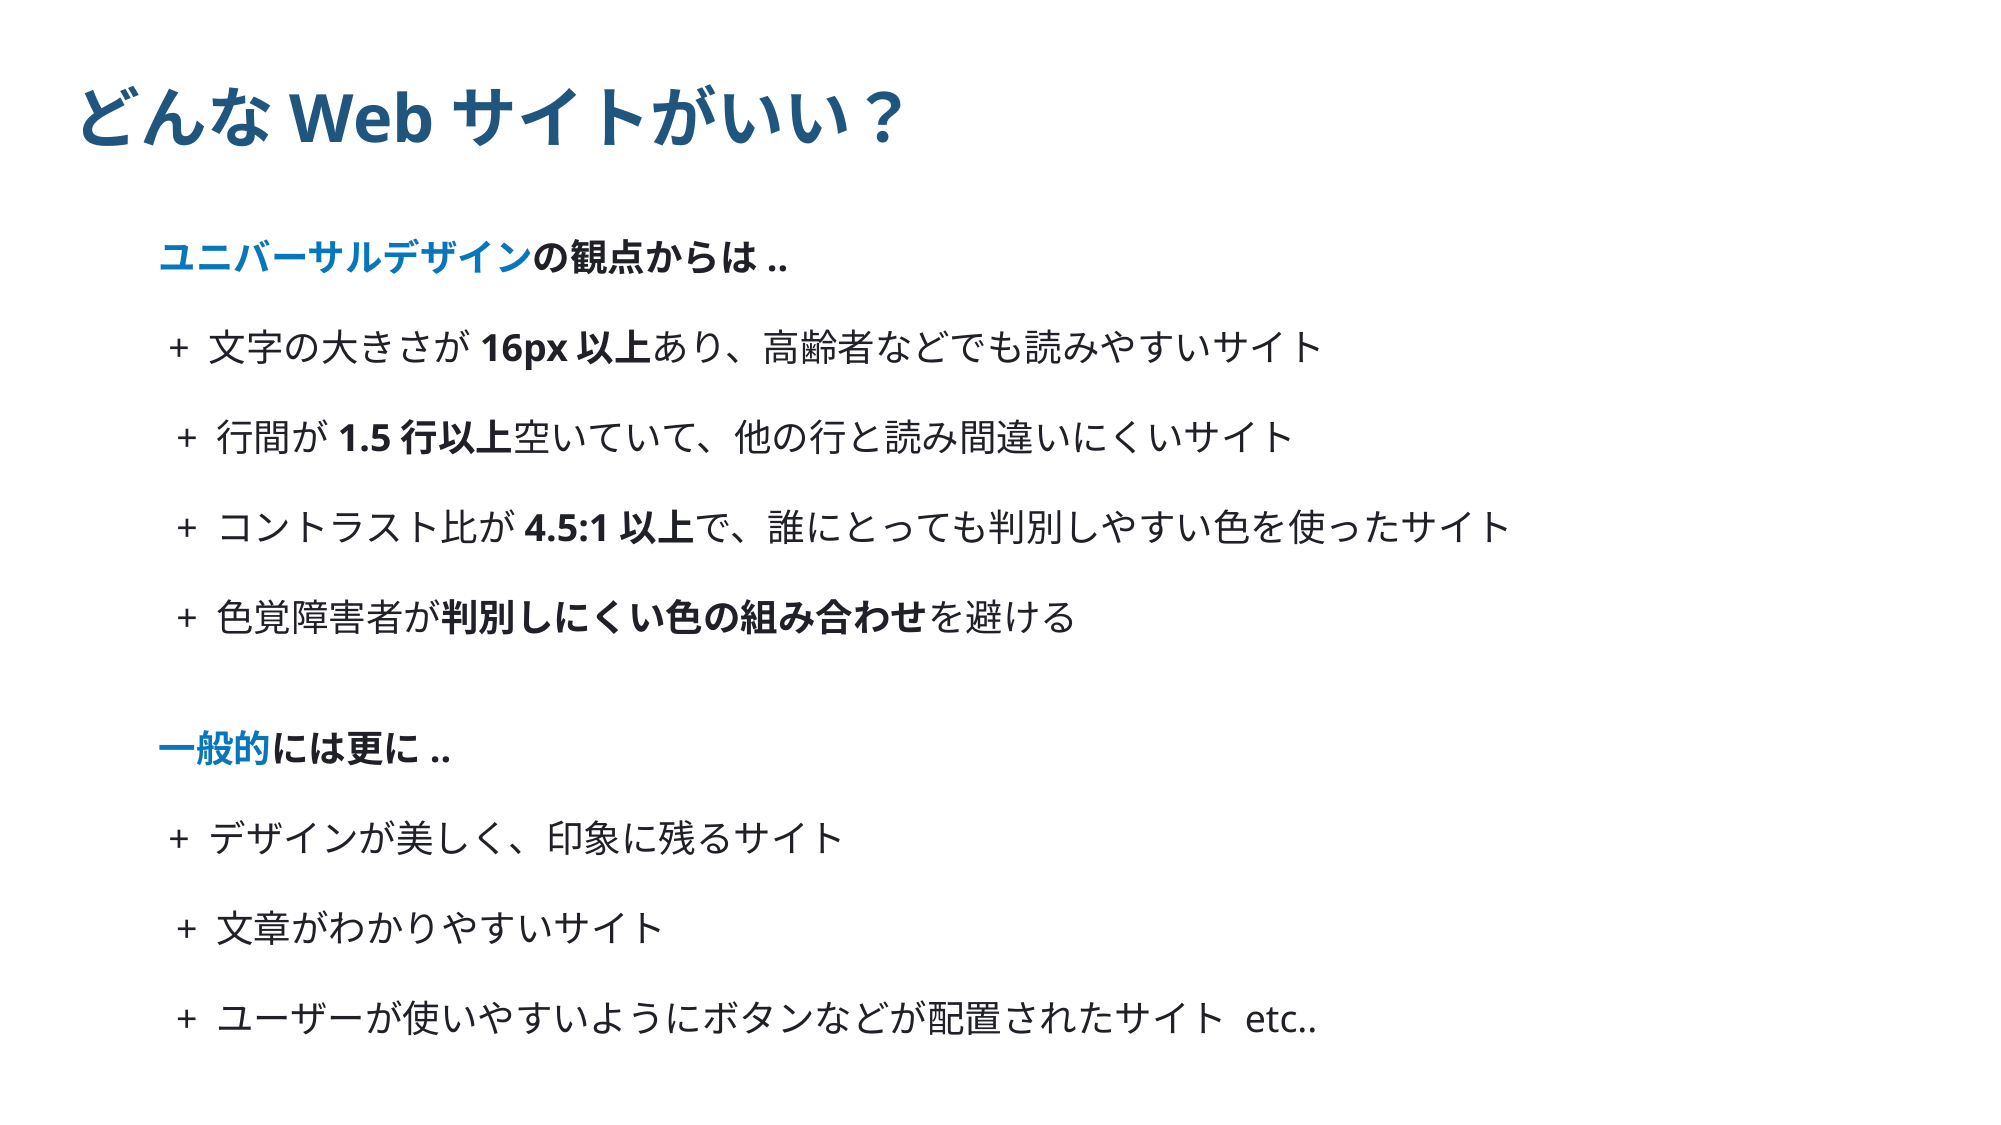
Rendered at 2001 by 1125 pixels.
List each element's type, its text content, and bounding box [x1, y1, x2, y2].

text_box どんなWebサイトがいい？ [58, 28, 1327, 164]
text_box 一般的には更に.. + デザインが美しく、印象に残るサイト + 文章がわかりやすいサイト + ユーザーが使いやすいようにボタンなどが配置されたサイト etc.. [143, 672, 1400, 1048]
text_box ユニバーサルデザインの観点からは.. + 文字の大きさが16px以上あり、高齢者などでも読みやすいサイト + 行間が1.5行以上空いていて、他の行と読み間違いにくいサイト + コントラスト比が4.5:1以上で、誰にとっても判別しやすい色を使ったサイト + 色覚障害者が判別しにくい色の組み合わせを避ける [143, 181, 1557, 646]
